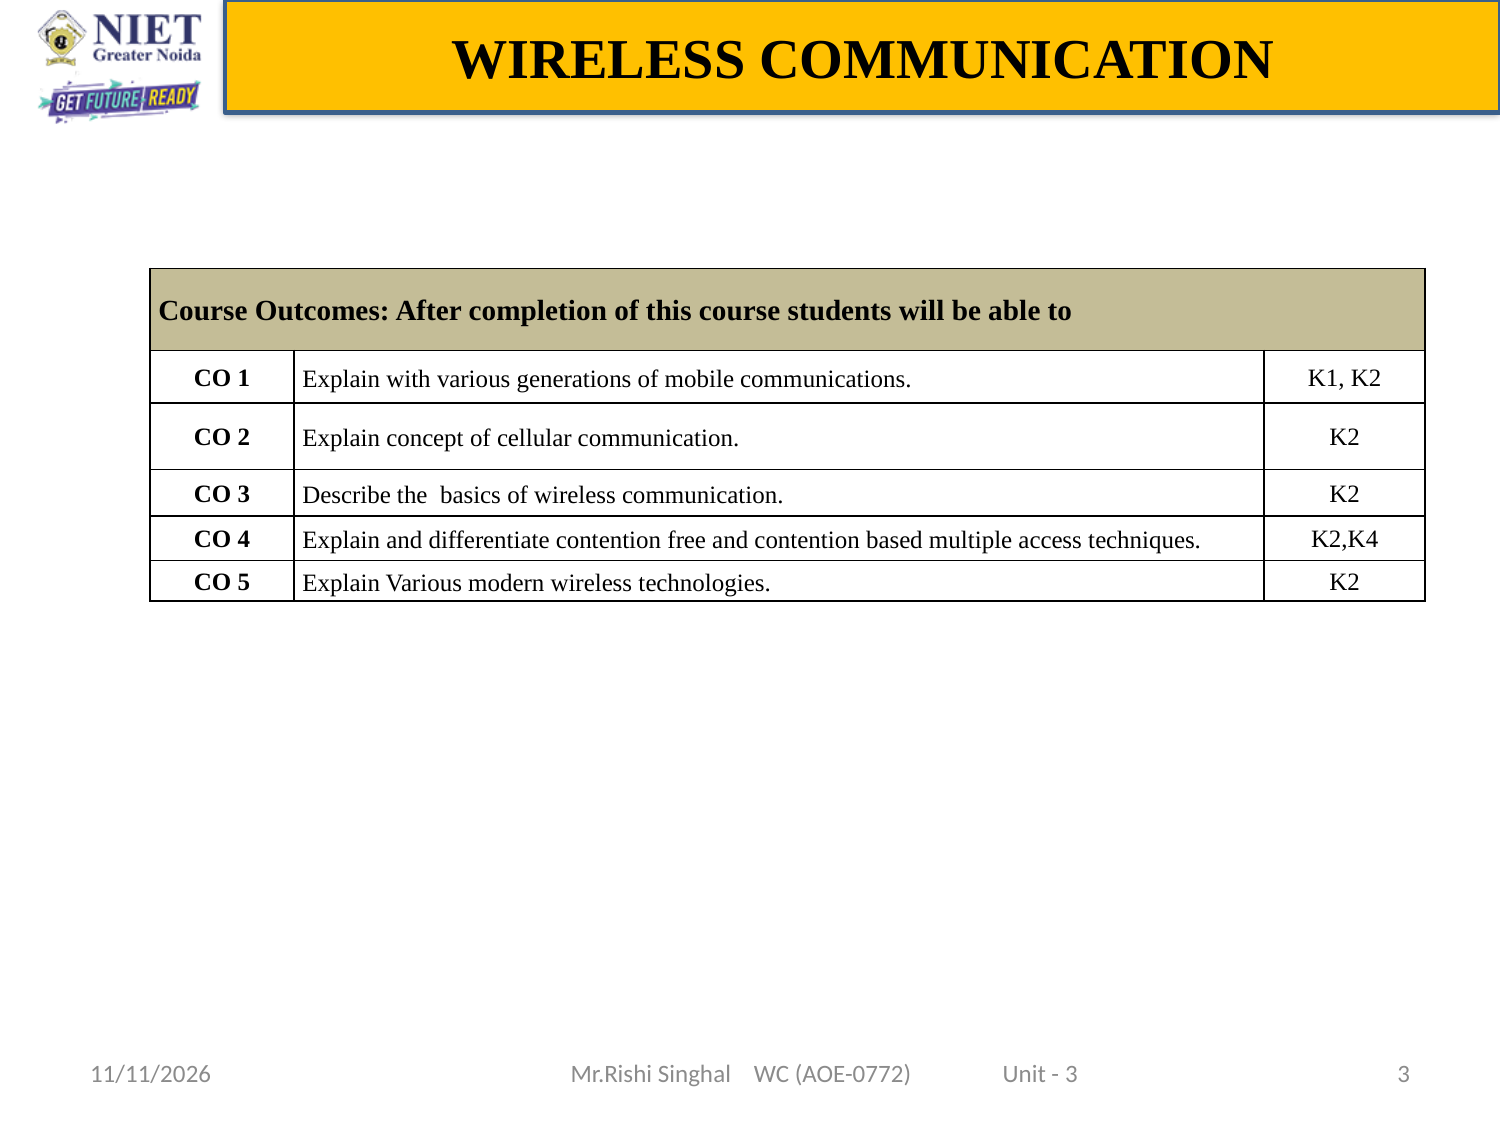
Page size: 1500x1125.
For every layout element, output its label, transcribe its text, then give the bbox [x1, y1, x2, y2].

text_box WIRELESS COMMUNICATION [238, 0, 1500, 115]
slide_number 3 [1238, 1042, 1425, 1103]
table_cell K2 [1265, 404, 1424, 469]
table_cell CO 5 [151, 561, 293, 600]
table_cell Explain Various modern wireless technologies. [295, 561, 1263, 600]
table_cell K2 [1265, 561, 1424, 600]
table_cell Explain with various generations of mobile communications. [295, 351, 1263, 402]
table_cell K2,K4 [1265, 517, 1424, 560]
table_cell CO 1 [151, 351, 293, 402]
table_header Describe the basics of wireless communication. [295, 470, 1263, 515]
table_header CO 3 [151, 470, 293, 515]
table_cell Explain concept of cellular communication. [295, 404, 1263, 469]
picture [0, 0, 238, 135]
table_cell K1, K2 [1265, 351, 1424, 402]
table_cell CO 2 [151, 404, 293, 469]
table_cell CO 4 [151, 517, 293, 560]
table_header Course Outcomes: After completion of this course students will be able to [151, 269, 1424, 350]
table_header K2 [1265, 470, 1424, 515]
table_cell Explain and differentiate contention free and contention based multiple access techniques. [295, 517, 1263, 560]
footer Mr.Rishi Singhal WC (AOE-0772) Unit - 3 [412, 1042, 1238, 1103]
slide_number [75, 1042, 412, 1103]
